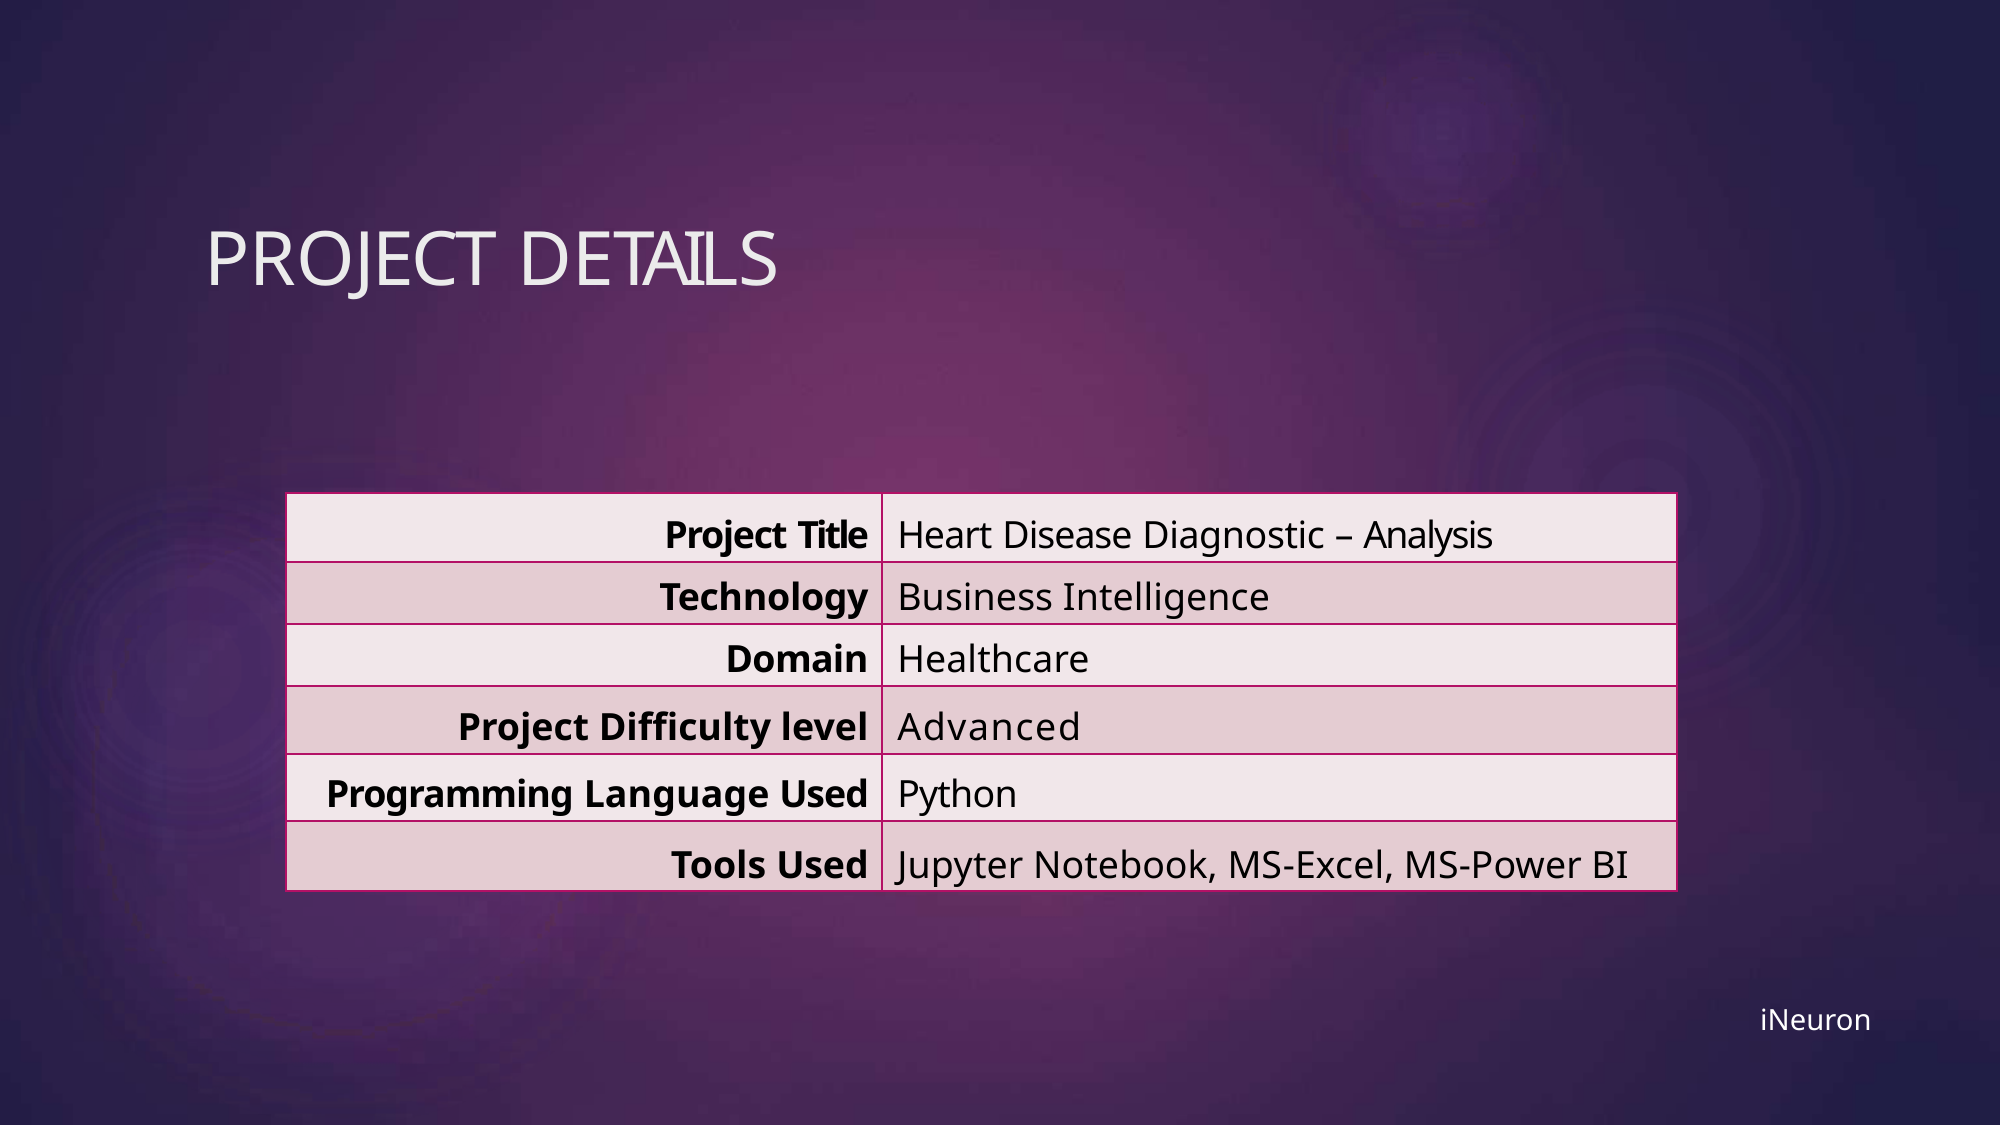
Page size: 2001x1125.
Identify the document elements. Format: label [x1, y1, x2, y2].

text_box [0, 0, 2000, 1125]
